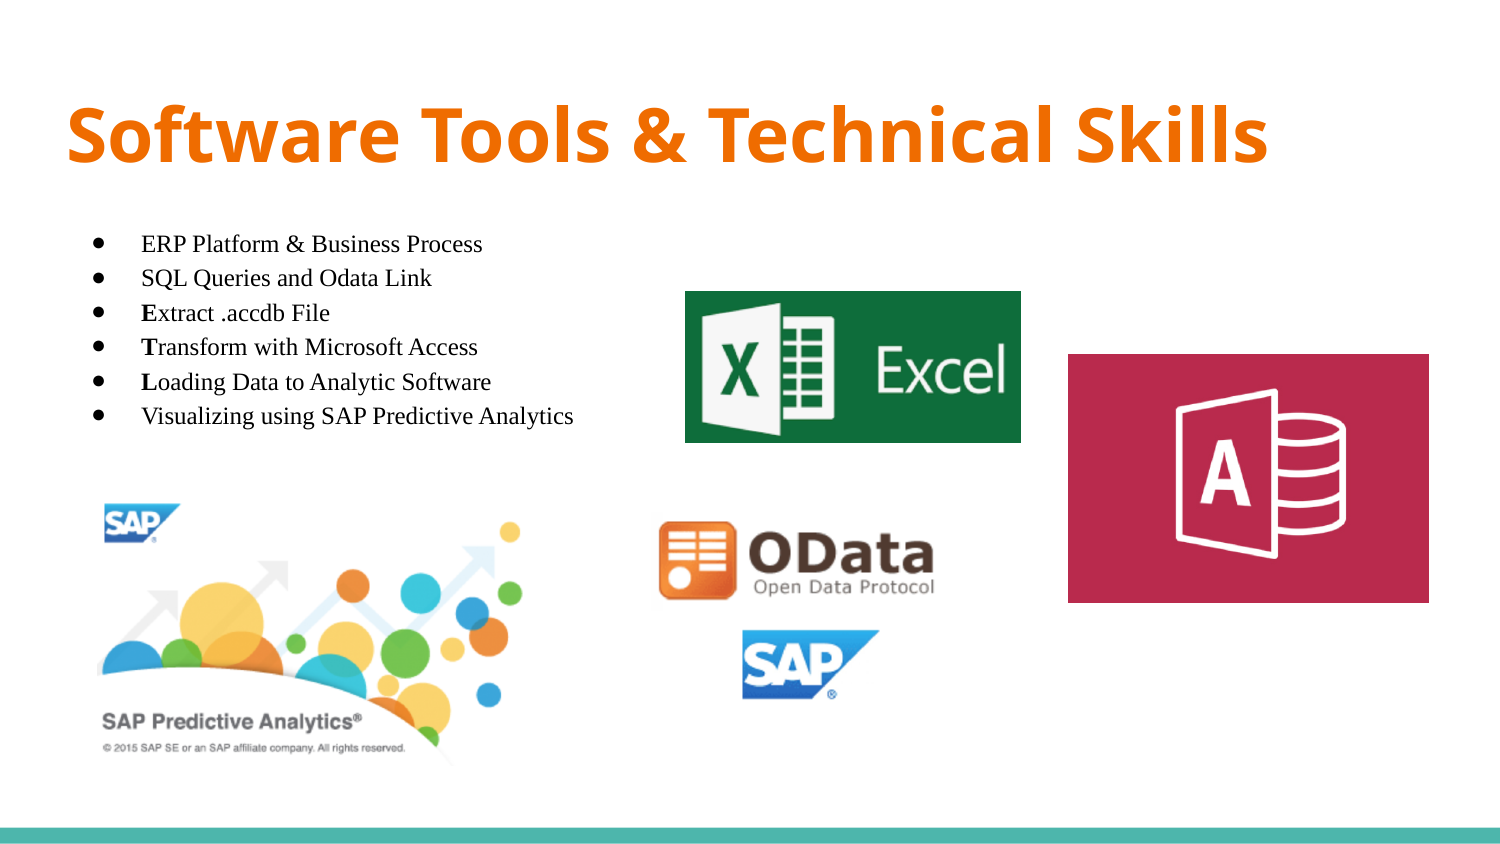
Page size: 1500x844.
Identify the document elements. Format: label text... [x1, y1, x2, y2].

picture [1067, 354, 1429, 603]
picture [619, 469, 990, 718]
picture [684, 291, 1021, 444]
title Software Tools & Technical Skills [51, 72, 1449, 189]
list ERP Platform & Business Process SQL Queries and Odata Link Extract .accdb File Transform with Microsoft Access Loading Data to Analytic Software Visualizing using SAP Predictive Analytics [51, 207, 1449, 750]
picture [96, 482, 567, 766]
